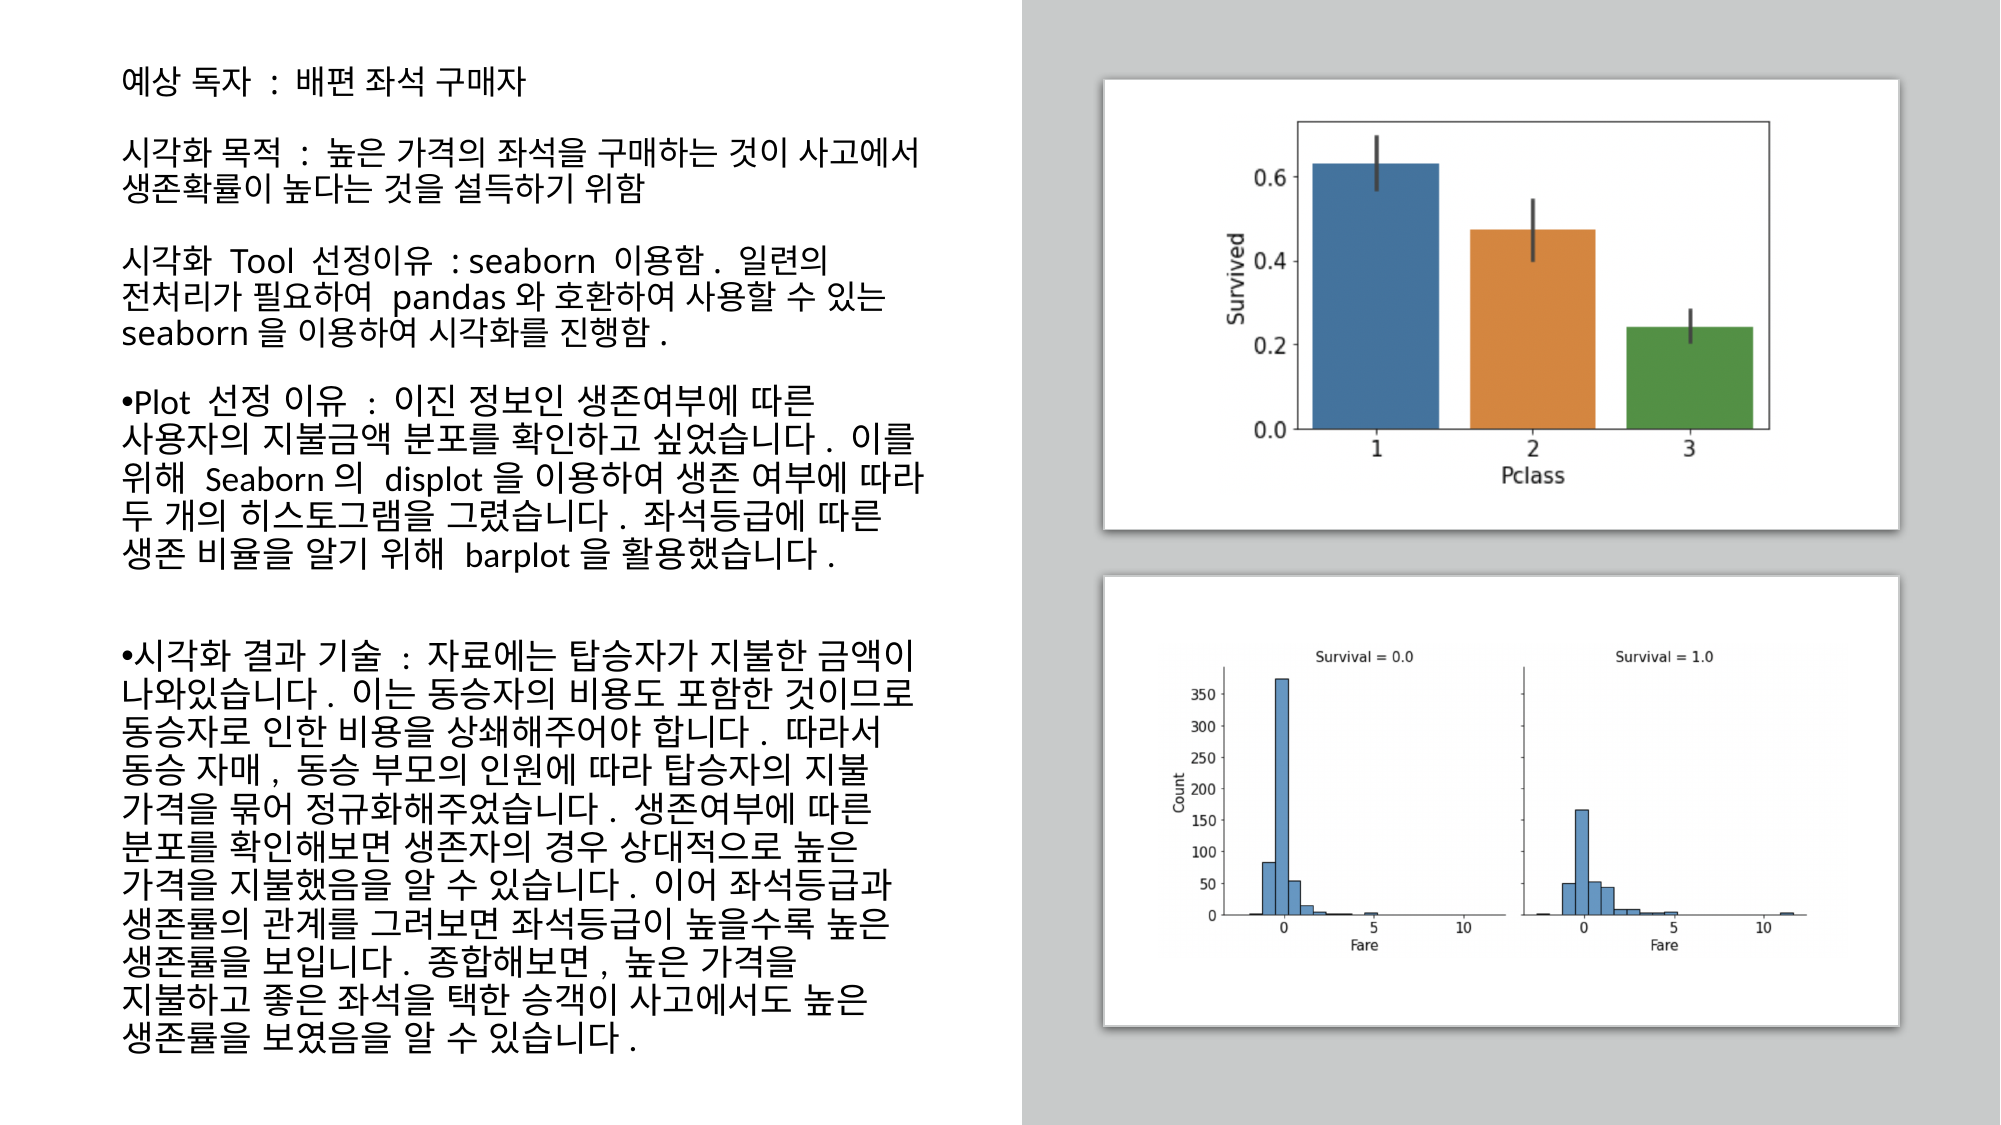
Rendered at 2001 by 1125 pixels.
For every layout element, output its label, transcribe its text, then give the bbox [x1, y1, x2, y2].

text_box Plot 선정 이유 : 이진 정보인 생존여부에 따른 사용자의 지불금액 분포를 확인하고 싶었습니다. 이를 위해 Seaborn의 displot을 이용하여 생존 여부에 따라 두 개의 히스토그램을 그렸습니다. 좌석등급에 따른 생존 비율을 알기 위해 barplot을 활용했습니다. 시각화 결과 기술 : 자료에는 탑승자가 지불한 금액이 나와있습니다. 이는 동승자의 비용도 포함한 것이므로 동승자로 인한 비용을 상쇄해주어야 합니다. 따라서 동승 자매, 동승 부모의 인원에 따라 탑승자의 지불 가격을 묶어 정규화해주었습니다. 생존여부에 따른 분포를 확인해보면 생존자의 경우 상대적으로 높은 가격을 지불했음을 알 수 있습니다. 이어 좌석등급과 생존률의 관계를 그려보면 좌석등급이 높을수록 높은 생존률을 보입니다. 종합해보면, 높은 가격을 지불하고 좋은 좌석을 택한 승객이 사고에서도 높은 생존률을 보였음을 알 수 있습니다. [106, 376, 944, 1125]
text_box [1103, 78, 1900, 530]
picture [1157, 643, 1848, 958]
title 예상 독자 : 배편 좌석 구매자 시각화 목적 : 높은 가격의 좌석을 구매하는 것이 사고에서 생존확률이 높다는 것을 설득하기 위함 시각화 Tool 선정이유 : seaborn 이용함. 일련의 전처리가 필요하여 pandas와 호환하여 사용할 수 있는 seaborn을 이용하여 시각화를 진행함. [106, 45, 944, 376]
text_box [1103, 575, 1900, 1027]
text_box [1021, 0, 2000, 1125]
picture [1218, 113, 1788, 495]
